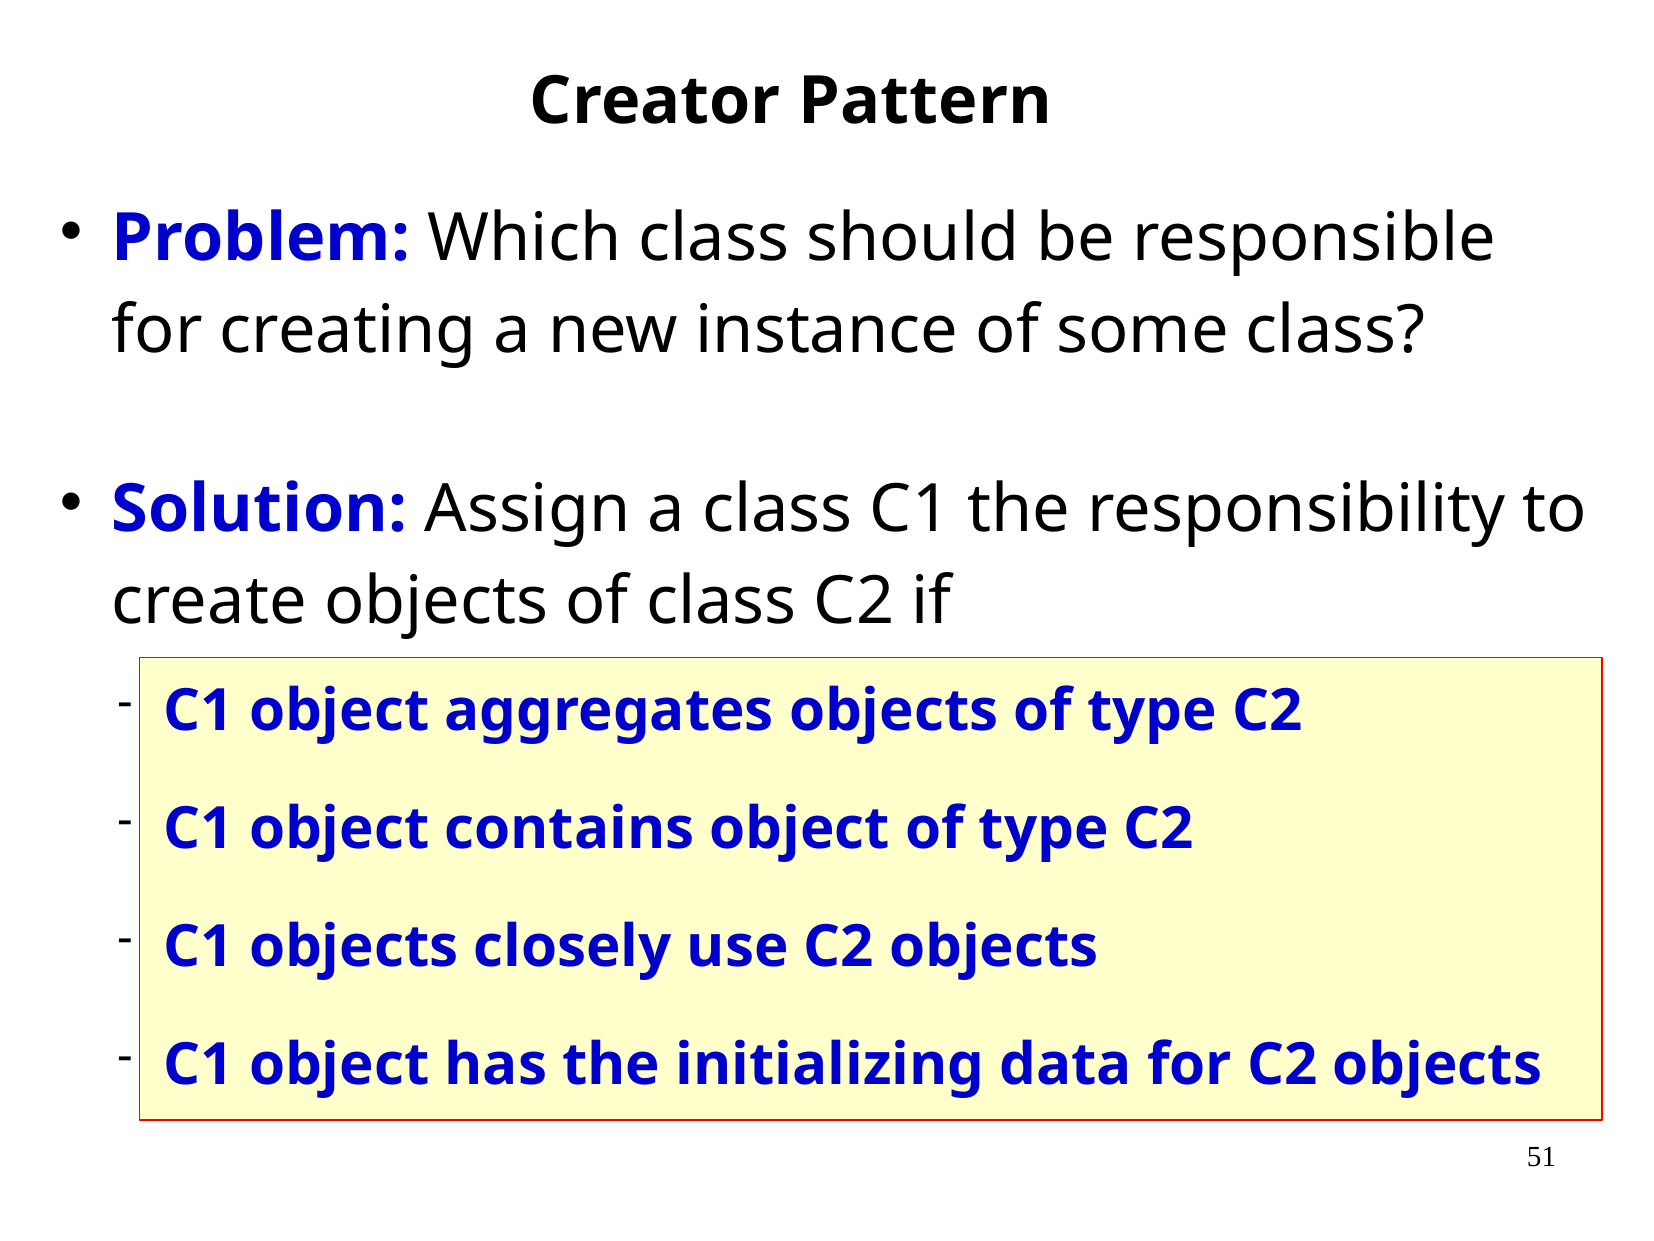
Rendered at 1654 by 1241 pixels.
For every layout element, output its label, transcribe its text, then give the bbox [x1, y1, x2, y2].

text_box [139, 1067, 1602, 1120]
title Creator Pattern [39, 45, 1543, 157]
list Problem: Which class should be responsible for creating a new instance of some class? Solution: Assign a class C1 the responsibility to create objects of class C2 if C1 object aggregates objects of type C2 C1 object contains object of type C2 C1 objects closely use C2 objects C1 object has the initializing data for C2 objects [39, 173, 1602, 1067]
